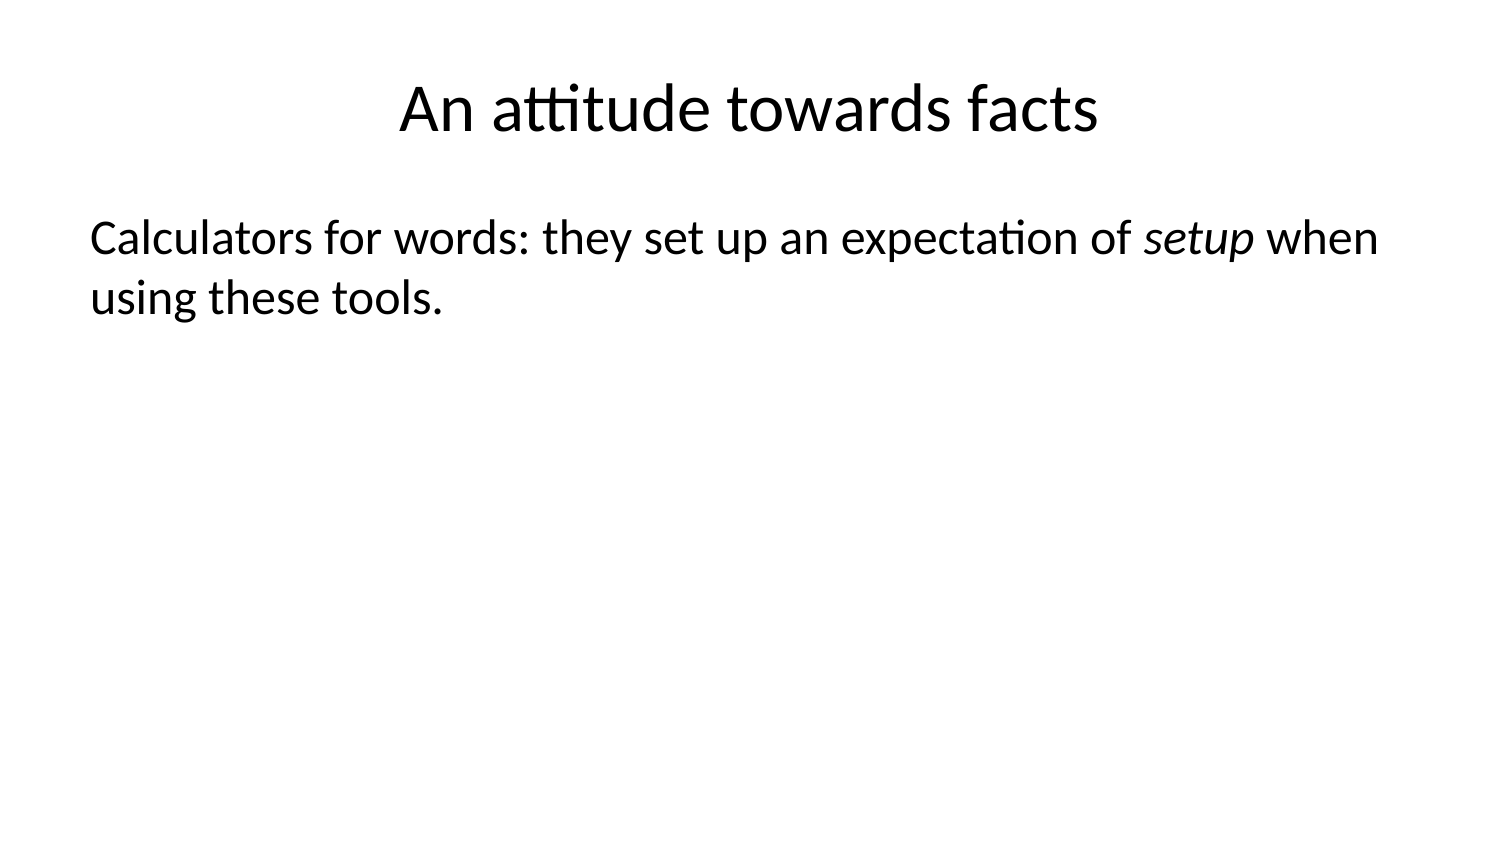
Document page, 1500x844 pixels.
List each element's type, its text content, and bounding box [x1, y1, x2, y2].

title An attitude towards facts [75, 33, 1425, 175]
list Calculators for words: they set up an expectation of setup when using these tools. [75, 196, 1425, 754]
